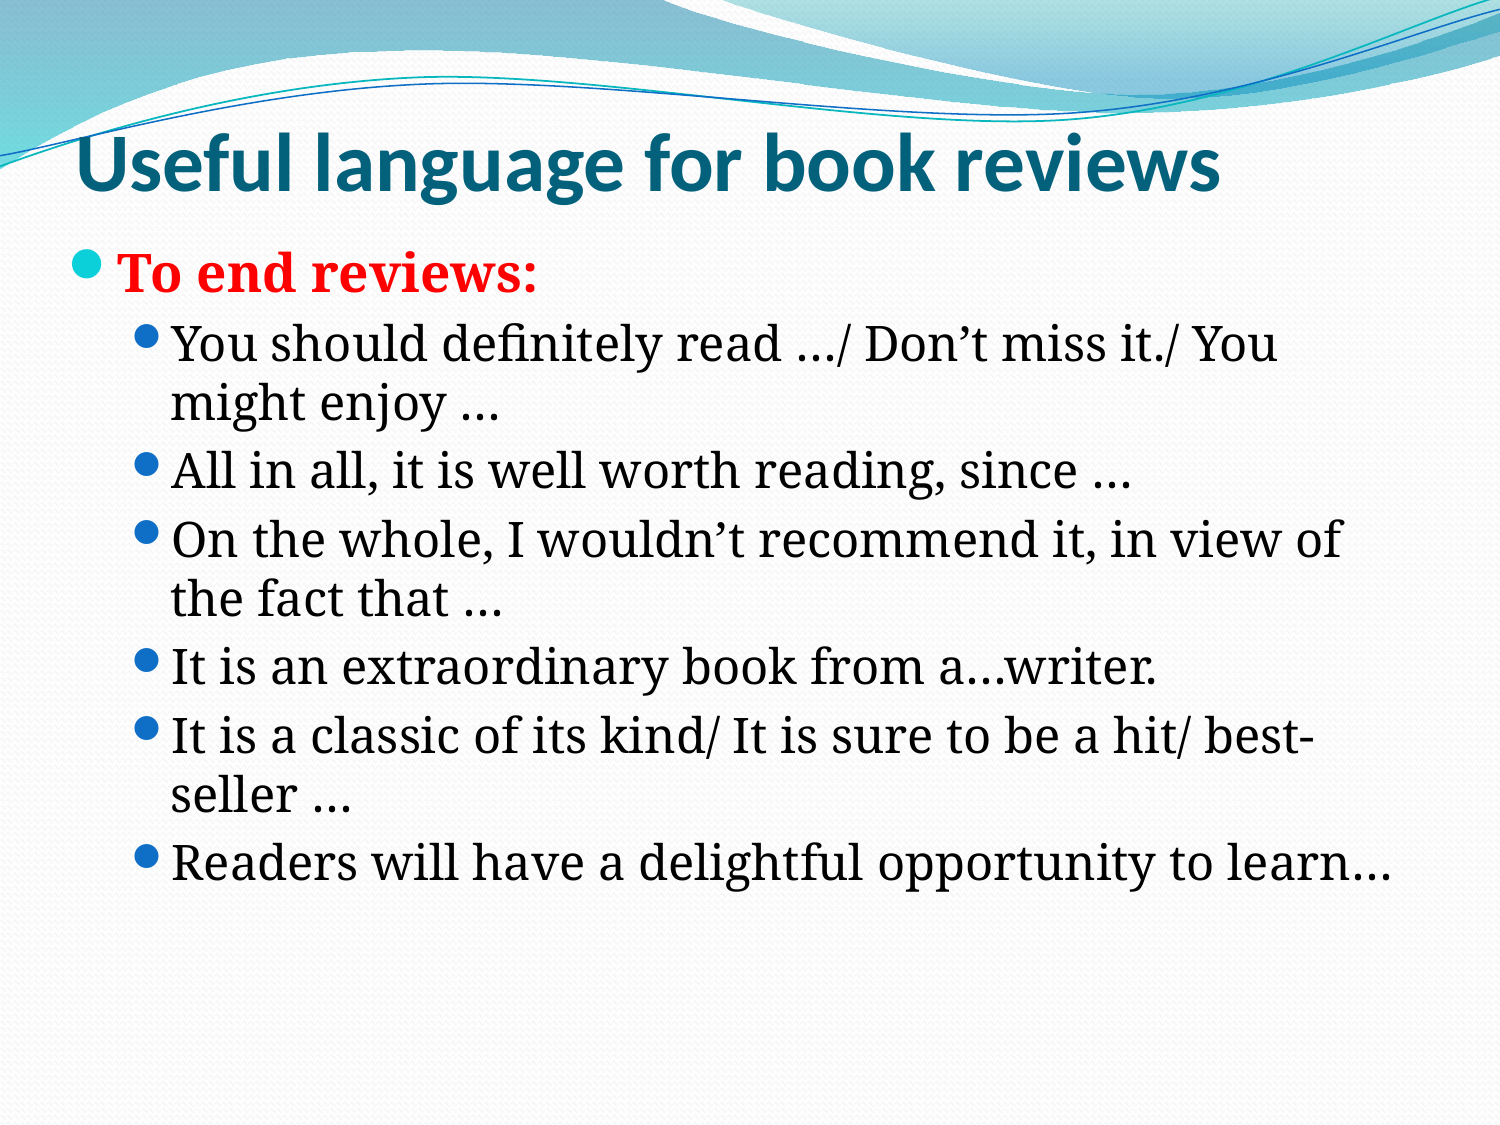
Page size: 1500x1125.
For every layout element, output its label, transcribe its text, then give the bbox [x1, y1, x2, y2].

title Useful language for book reviews [75, 30, 1425, 209]
list To end reviews: You should definitely read …/ Don’t miss it./ You might enjoy … All in all, it is well worth reading, since … On the whole, I wouldn’t recommend it, in view of the fact that … It is an extraordinary book from a…writer. It is a classic of its kind/ It is sure to be a hit/ best-seller … Readers will have a delightful opportunity to learn… [53, 231, 1425, 905]
